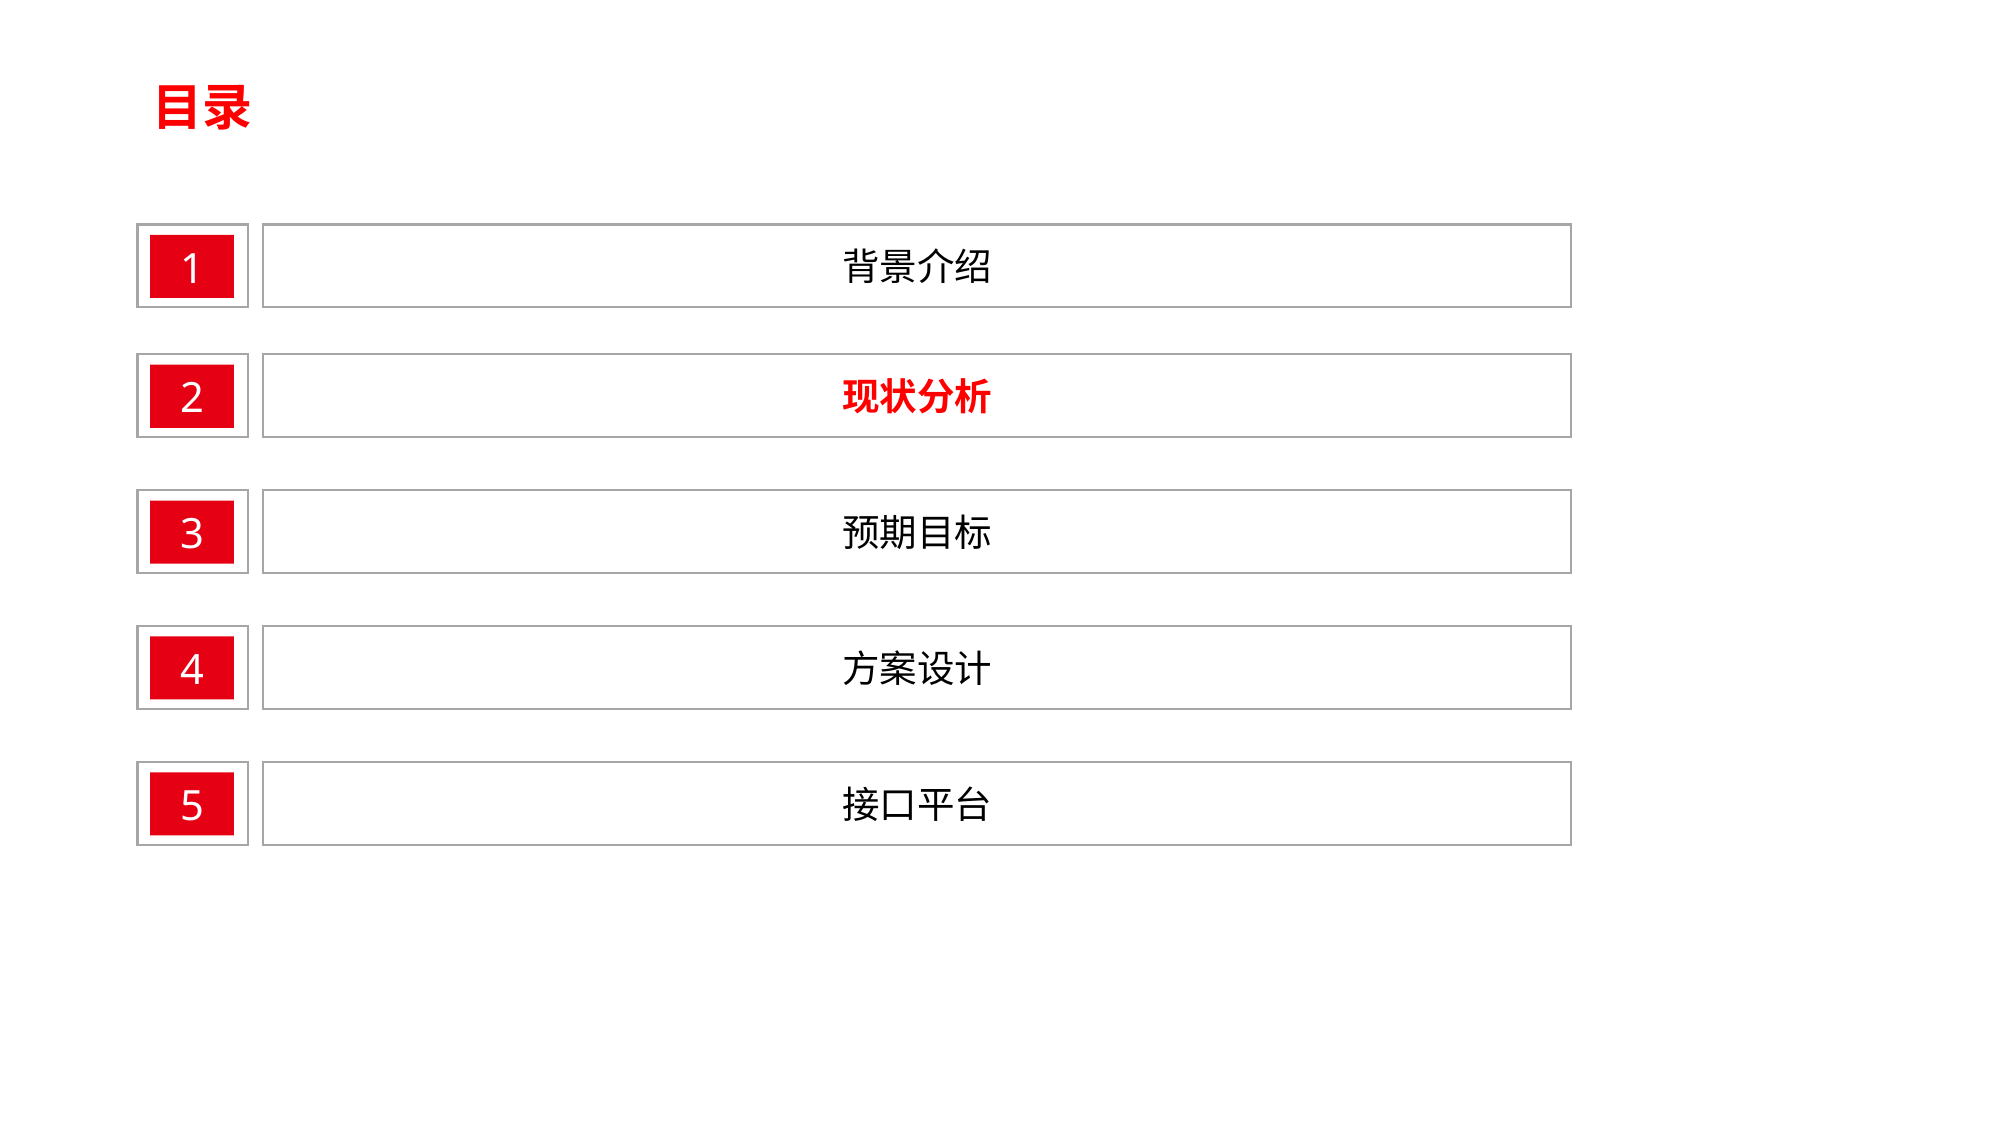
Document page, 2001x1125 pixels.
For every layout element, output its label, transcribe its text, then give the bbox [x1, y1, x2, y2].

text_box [137, 224, 1571, 308]
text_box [137, 354, 1571, 438]
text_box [137, 761, 1571, 845]
title 目录 [137, 59, 1321, 160]
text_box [137, 490, 1571, 573]
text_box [137, 626, 1571, 709]
